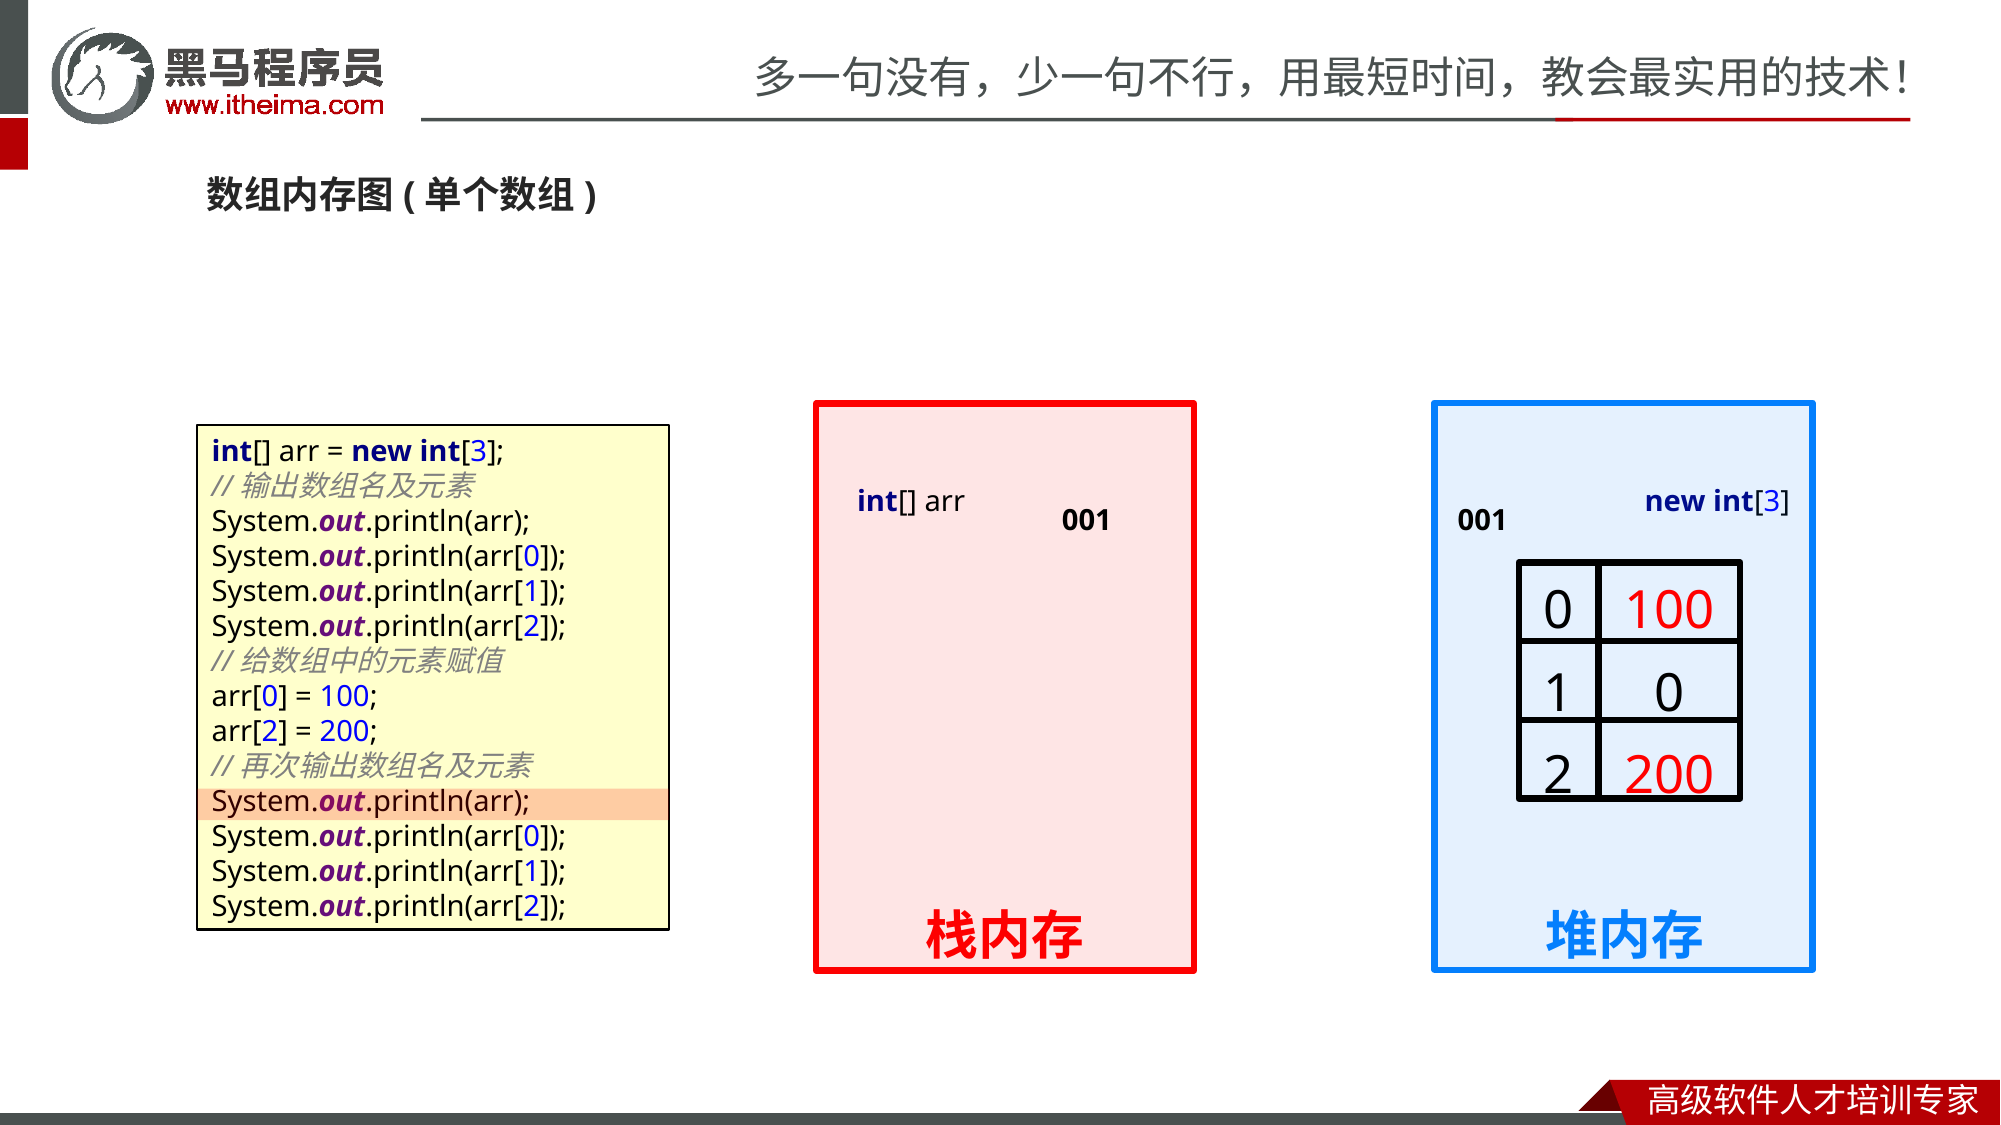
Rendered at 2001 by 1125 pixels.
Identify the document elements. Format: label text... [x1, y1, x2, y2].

text_box 0 1 2 [1517, 560, 1601, 639]
text_box 堆内存 [1522, 862, 1728, 973]
text_box 0 1 2 [1517, 722, 1601, 801]
text_box 001 [1047, 476, 1156, 544]
text_box 栈内存 [902, 863, 1108, 973]
text_box int[] arr new int[3] [842, 422, 1432, 578]
text_box int[] arr = new int[3]; //输出数组名及元素 System.out.println(arr); System.out.println(arr[0]); System.out.println(arr[1]); System.out.println(arr[2]); //给数组中的元素赋值 arr[0] = 100; arr[2] = 200; //再次输出数组名及元素 System.out.println(arr); System.out.println(arr[0]); System.out.println(arr[1]); System.out.println(arr[2]); [196, 822, 669, 930]
text_box int[] arr = new int[3]; //输出数组名及元素 System.out.println(arr); System.out.println(arr[0]); System.out.println(arr[1]); System.out.println(arr[2]); //给数组中的元素赋值 arr[0] = 100; arr[2] = 200; //再次输出数组名及元素 System.out.println(arr); System.out.println(arr[0]); System.out.println(arr[1]); System.out.println(arr[2]); [196, 425, 669, 786]
text_box int[] arr new int[3] [1815, 422, 1820, 578]
picture [50, 26, 384, 125]
text_box [1601, 639, 1742, 722]
text_box 100 0 200 [1601, 560, 1742, 639]
text_box 001 [1443, 476, 1552, 544]
list 数组内存图(单个数组) [116, 154, 1880, 239]
text_box [195, 786, 671, 822]
text_box 100 0 200 [1601, 722, 1742, 801]
text_box [1432, 401, 1815, 972]
text_box [1517, 639, 1601, 722]
text_box [814, 401, 1196, 972]
